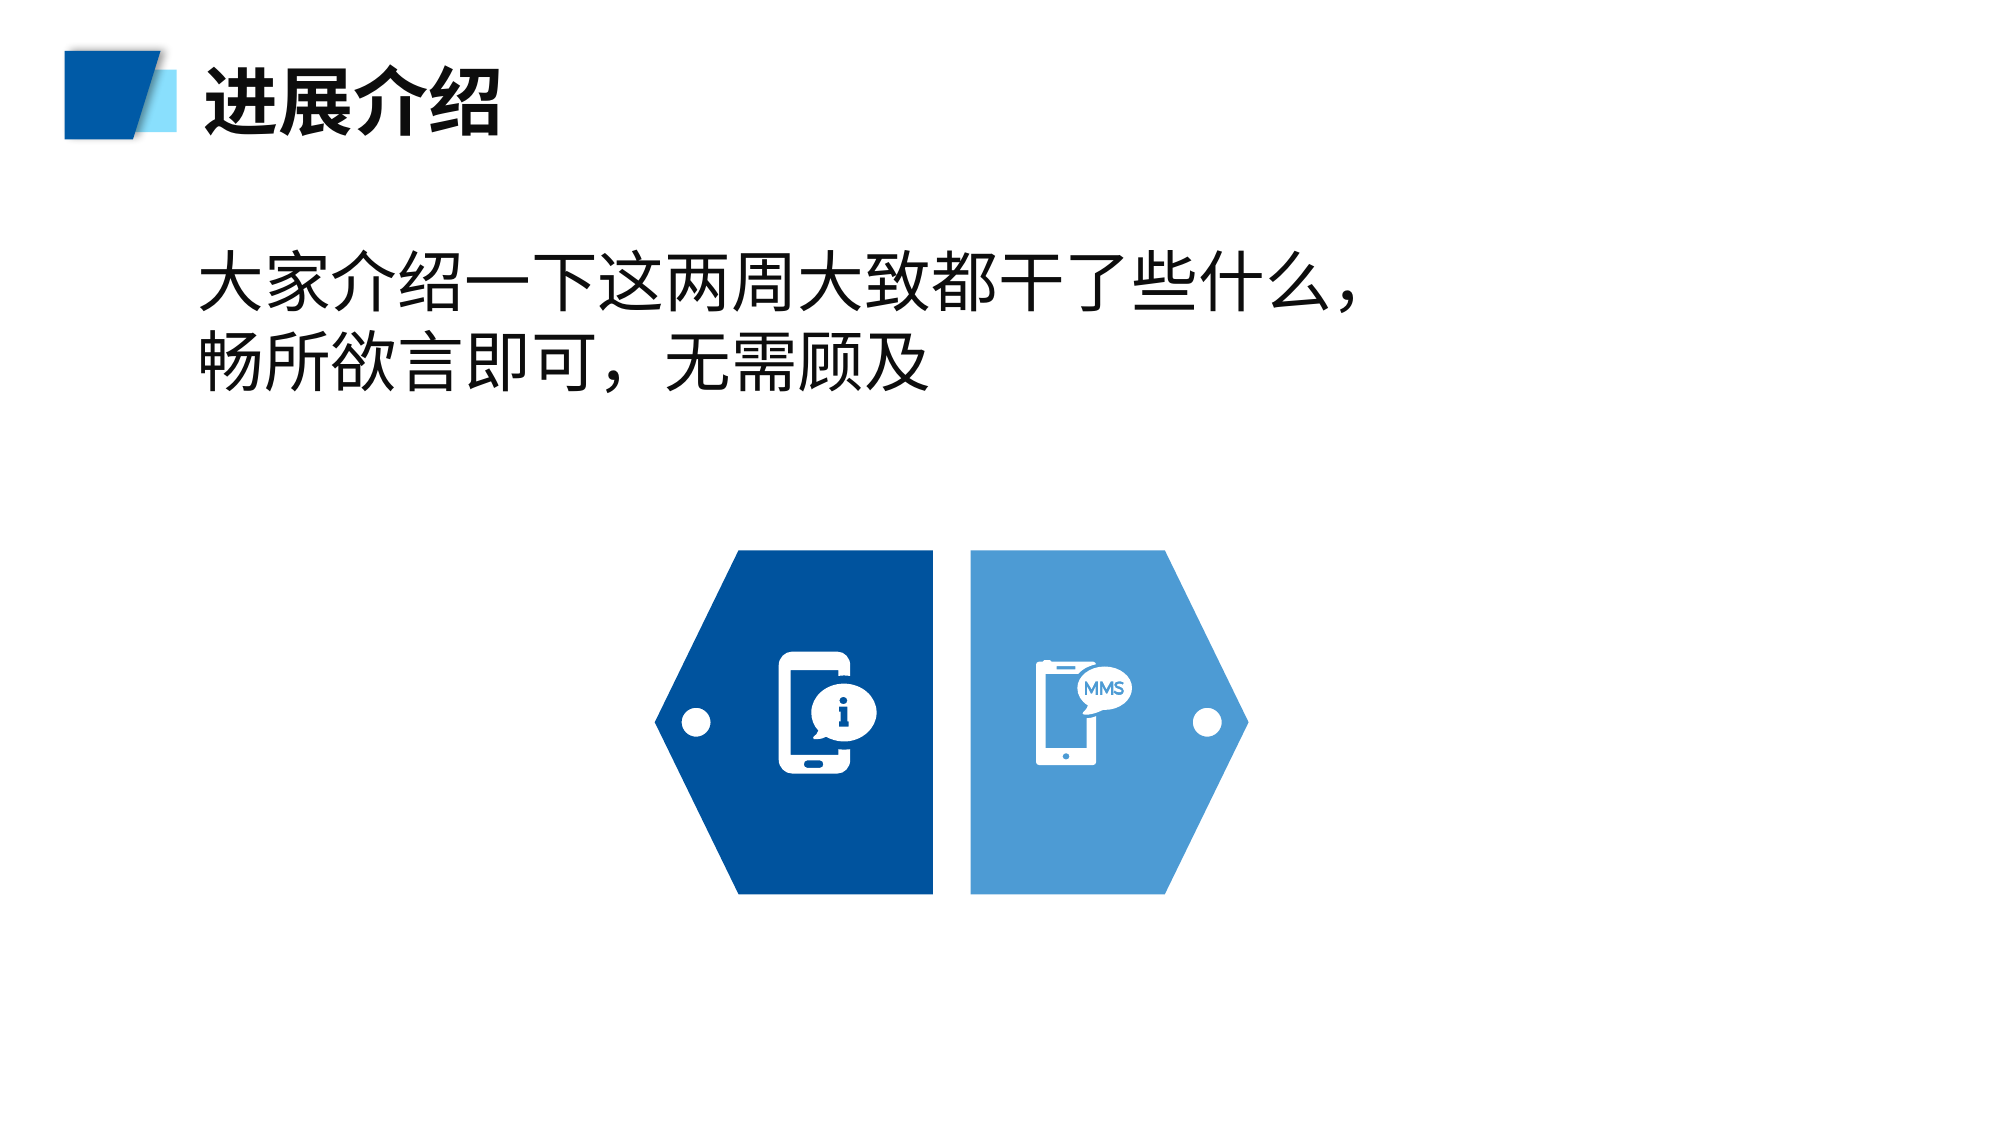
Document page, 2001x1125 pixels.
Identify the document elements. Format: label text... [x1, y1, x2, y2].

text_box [654, 550, 1249, 895]
text_box 大家介绍一下这两周大致都干了些什么，畅所欲言即可，无需顾及 [182, 231, 1369, 446]
text_box 进展介绍 [189, 47, 519, 152]
